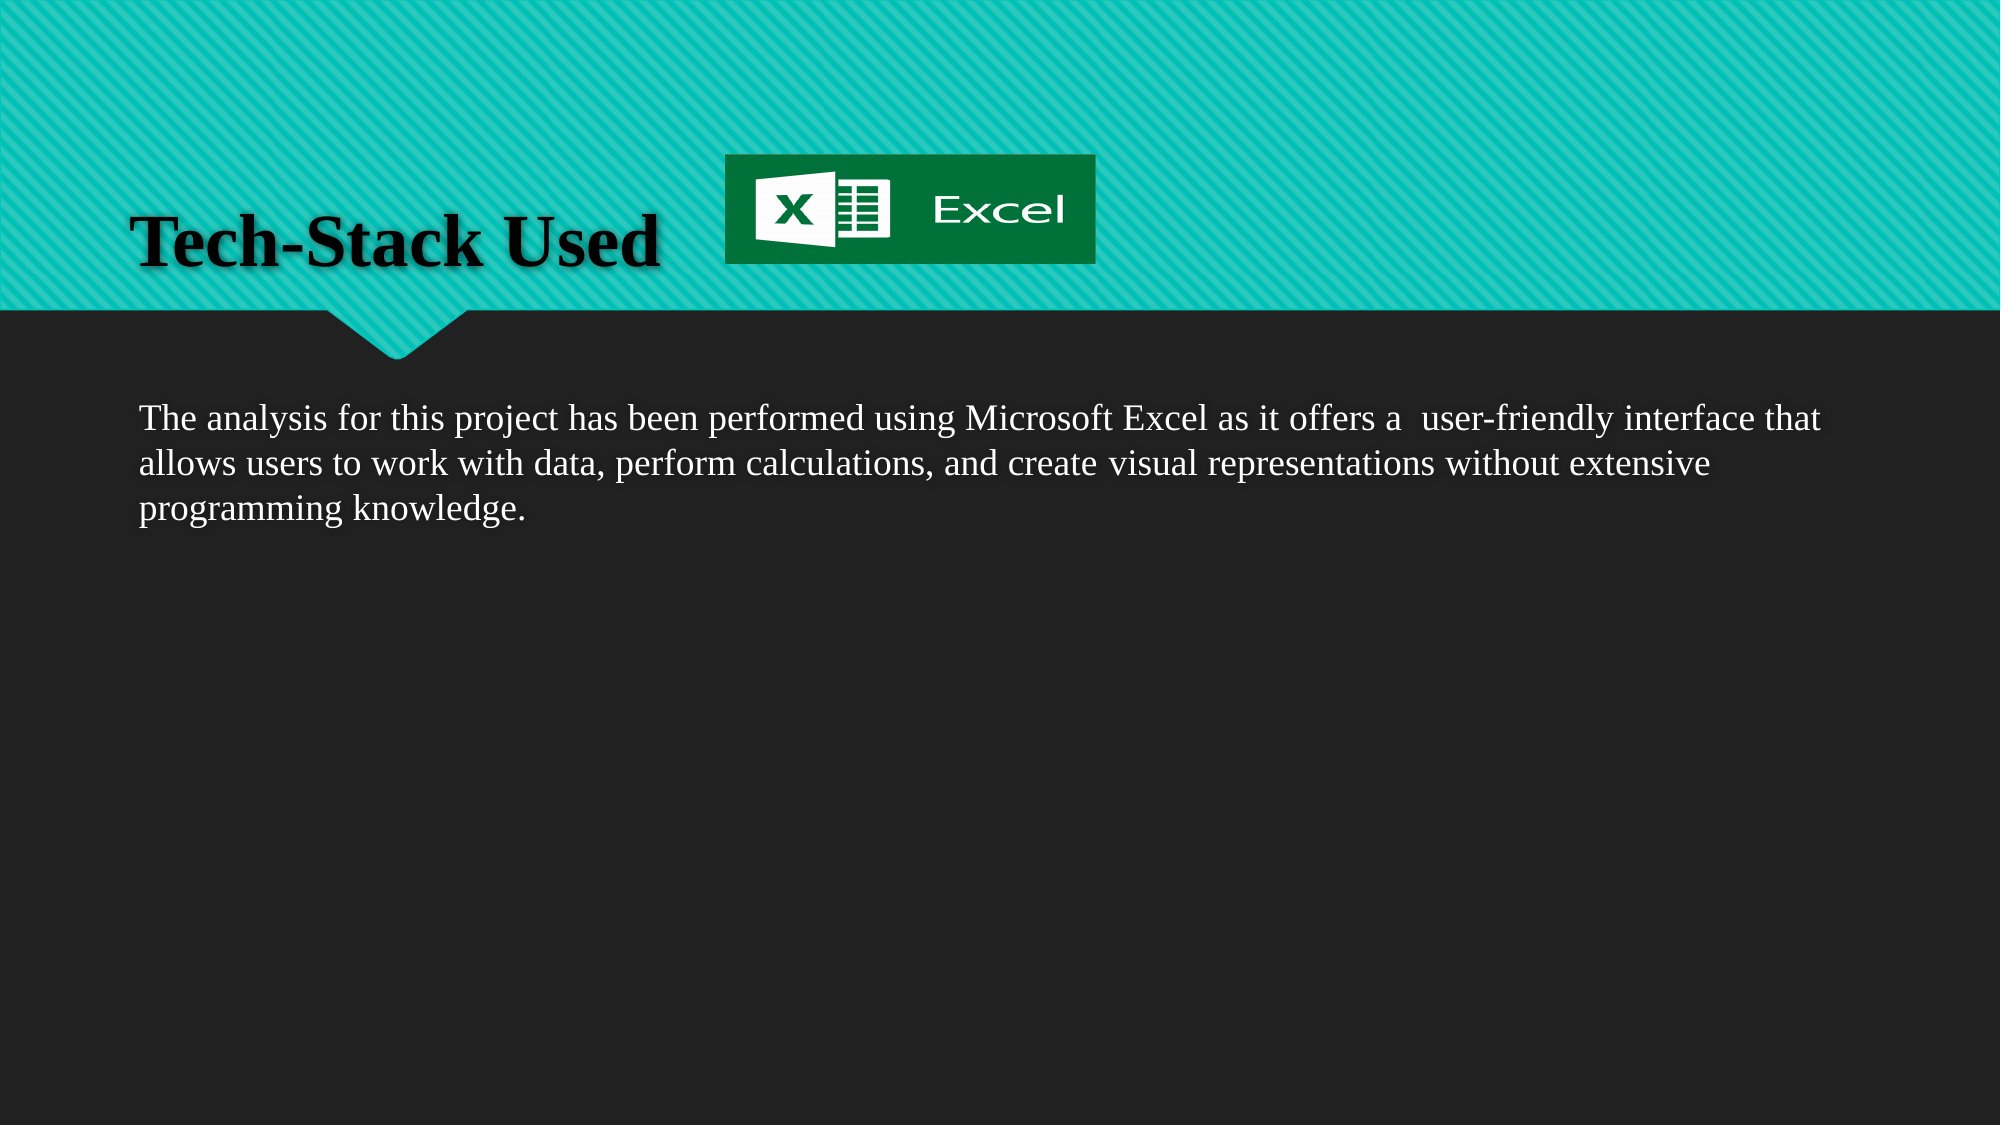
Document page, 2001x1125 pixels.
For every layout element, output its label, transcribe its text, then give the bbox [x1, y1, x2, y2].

picture [725, 154, 1096, 264]
list The analysis for this project has been performed using Microsoft Excel as it offers a user-friendly interface that allows users to work with data, perform calculations, and create visual representations without extensive programming knowledge. [123, 263, 1849, 723]
title Tech-Stack Used [114, 129, 1849, 289]
